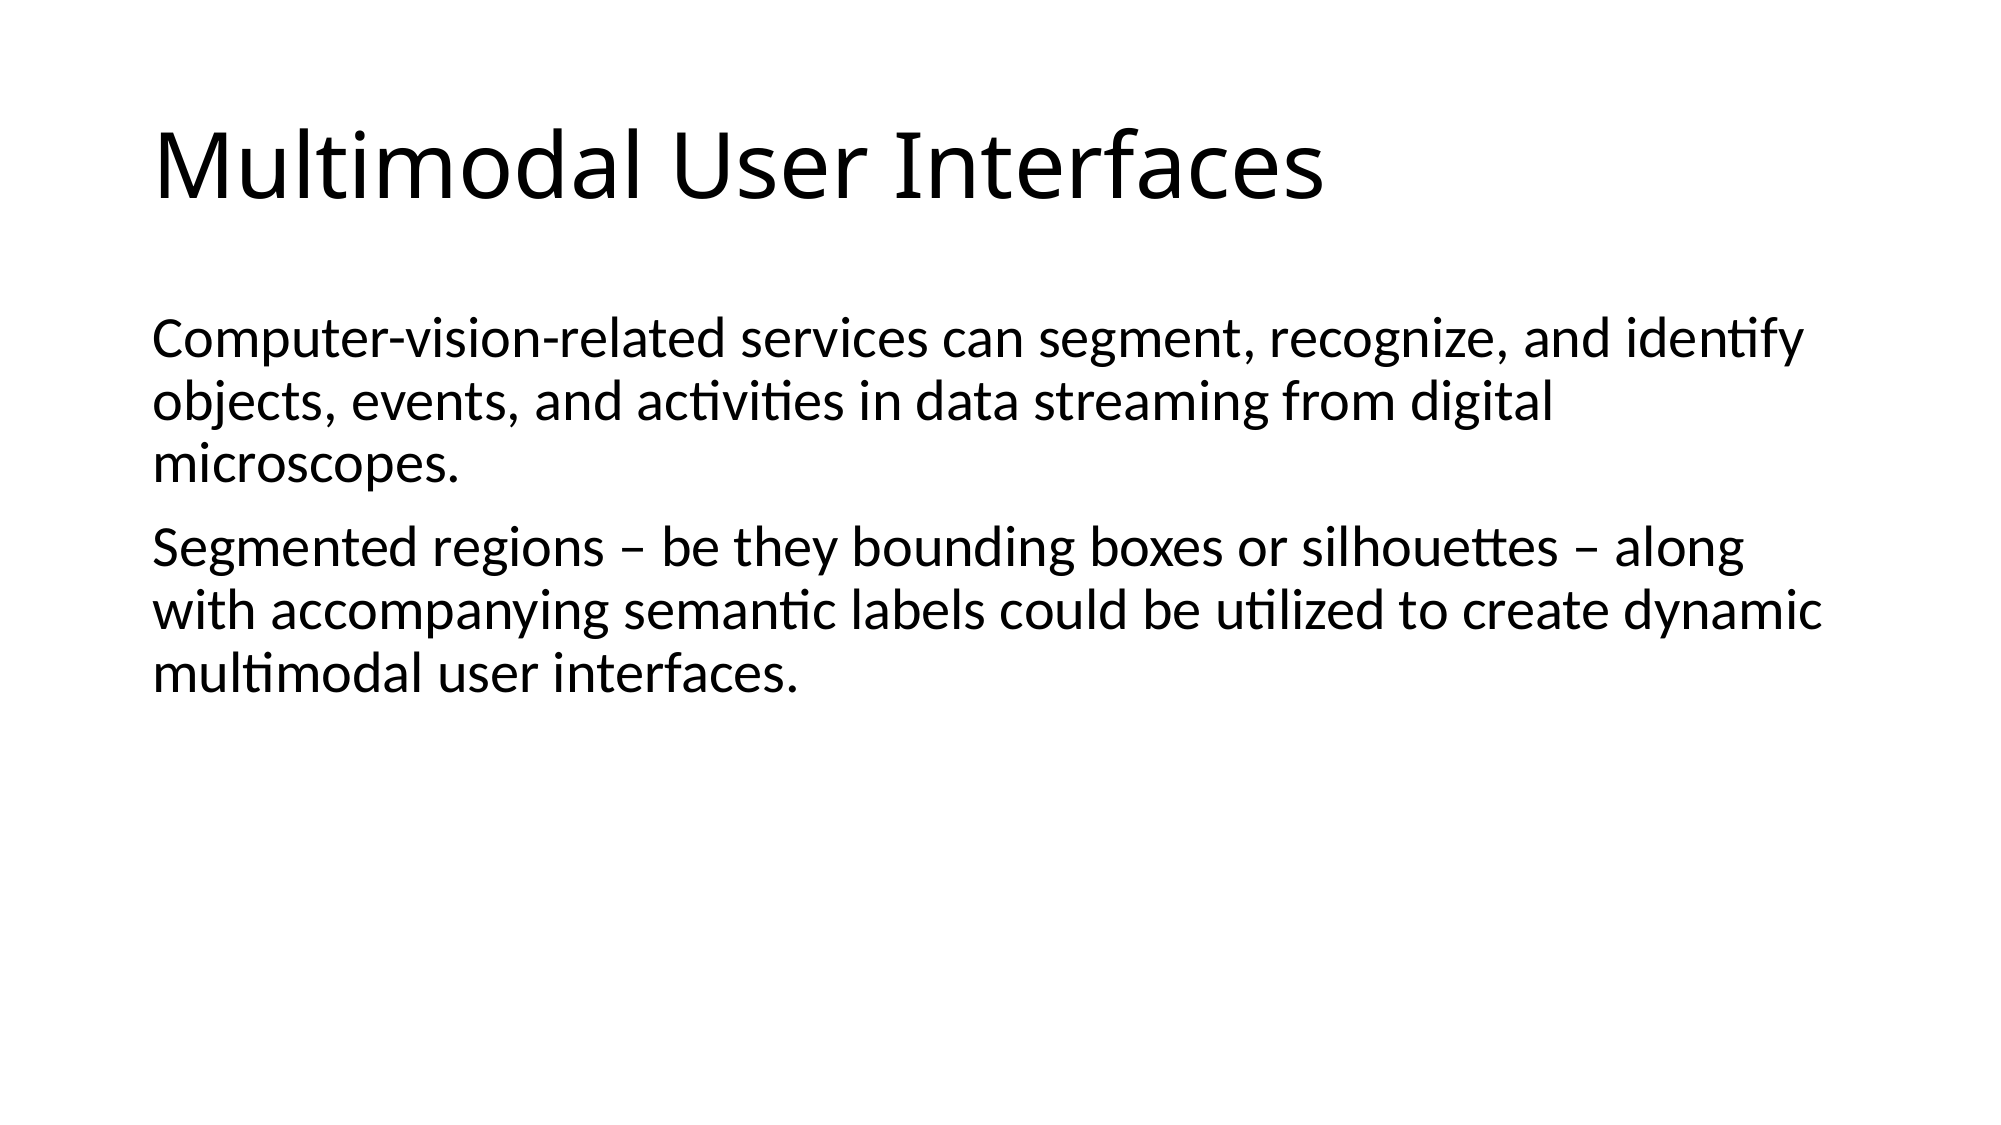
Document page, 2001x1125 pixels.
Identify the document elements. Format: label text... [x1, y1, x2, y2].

list Computer-vision-related services can segment, recognize, and identify objects, events, and activities in data streaming from digital microscopes. Segmented regions – be they bounding boxes or silhouettes – along with accompanying semantic labels could be utilized to create dynamic multimodal user interfaces. [137, 299, 1863, 1014]
title Multimodal User Interfaces [137, 59, 1863, 278]
